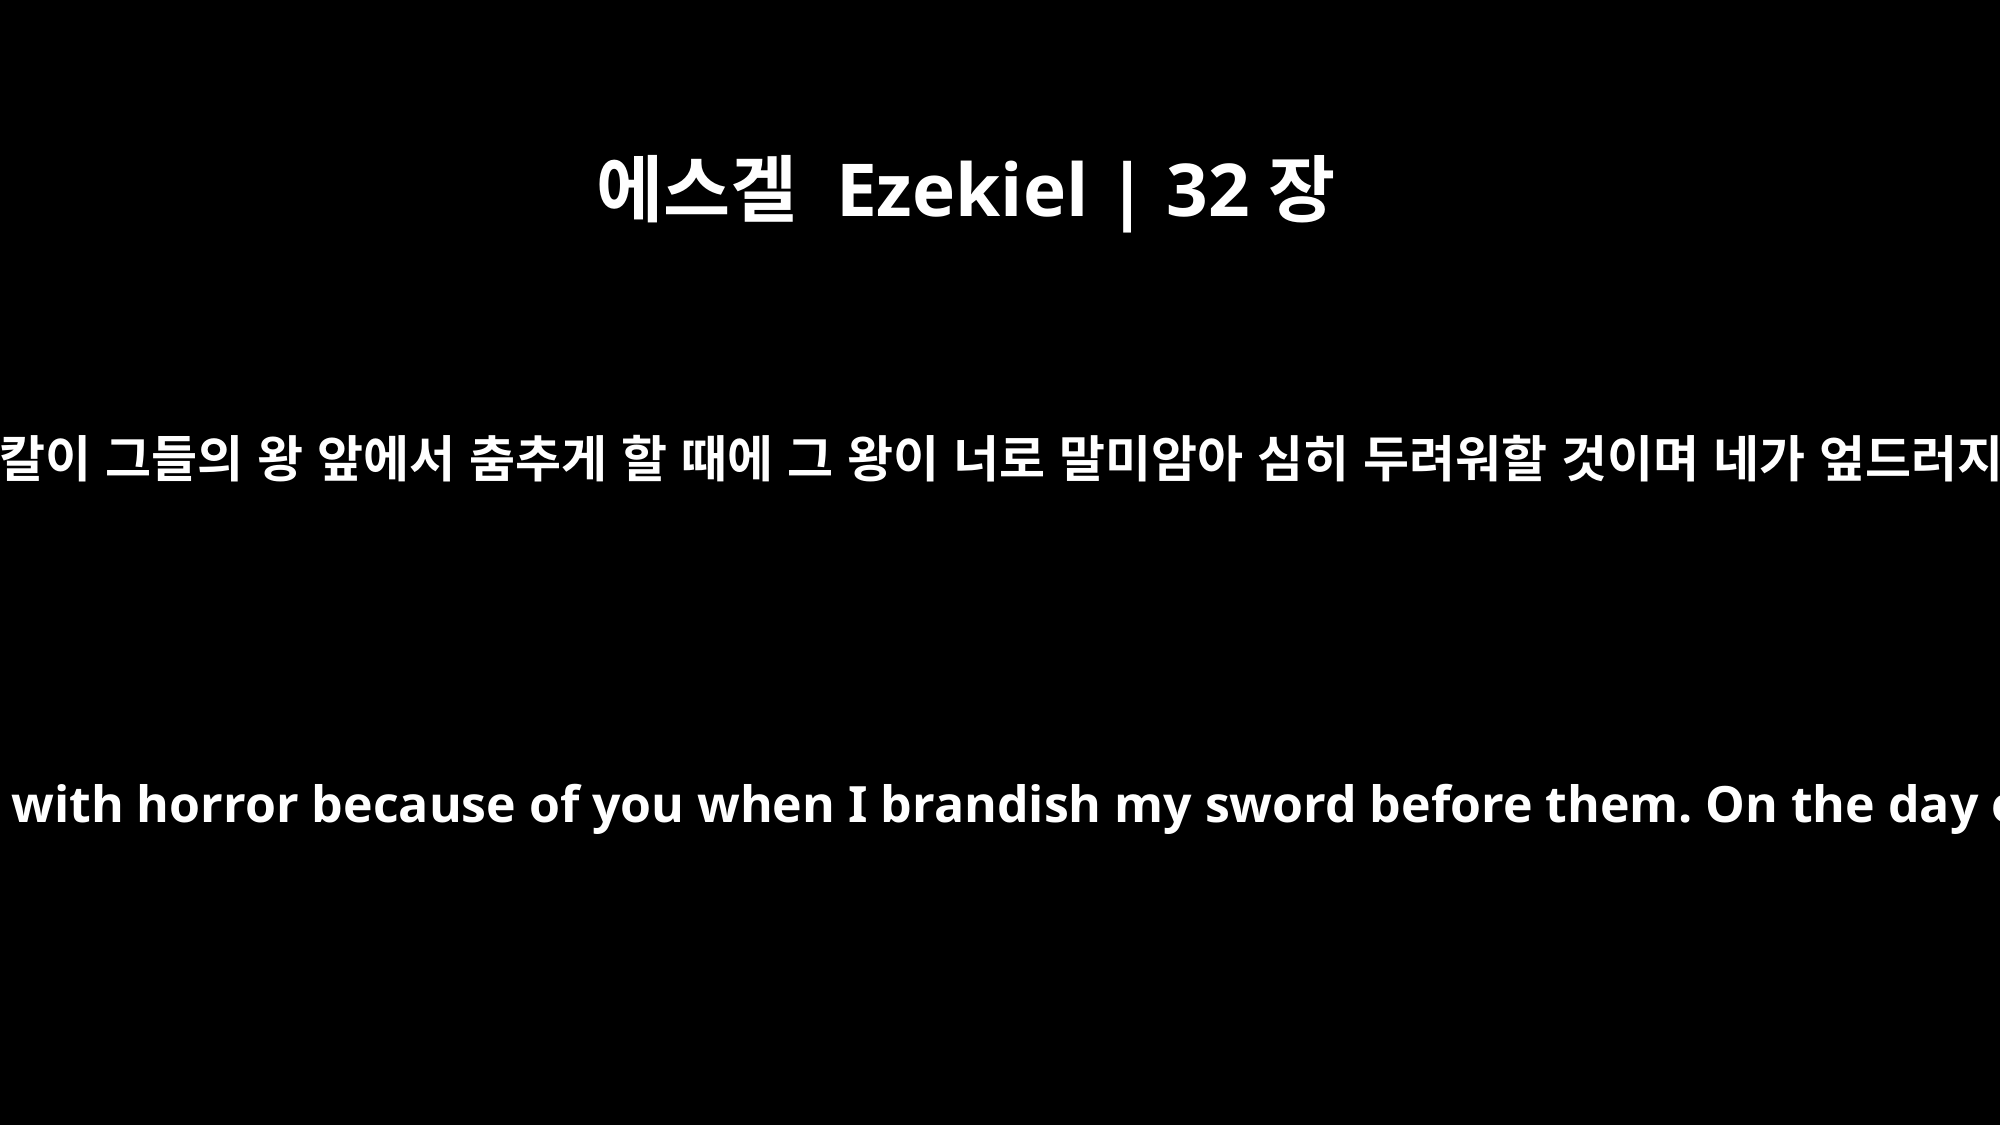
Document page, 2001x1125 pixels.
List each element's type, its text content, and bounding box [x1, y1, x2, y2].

text_box 10 내가 그 많은 백성을 너로 말미암아 놀라게 할 것이며 내가 내 칼이 그들의 왕 앞에서 춤추게 할 때에 그 왕이 너로 말미암아 심히 두려워할 것이며 네가 엎드러지는 날에 그들이 각각 자기 생명을 위하여 무시로 떨리로다 [0, 359, 2000, 495]
text_box 에스겔 Ezekiel | 32장 [581, 136, 1351, 239]
text_box I will cause many peoples to be appalled at you, and their kings will shudder with horror because of you when I brandish my sword before them. On the day of your downfall each of them will tremble every moment for his life. [0, 764, 2000, 840]
